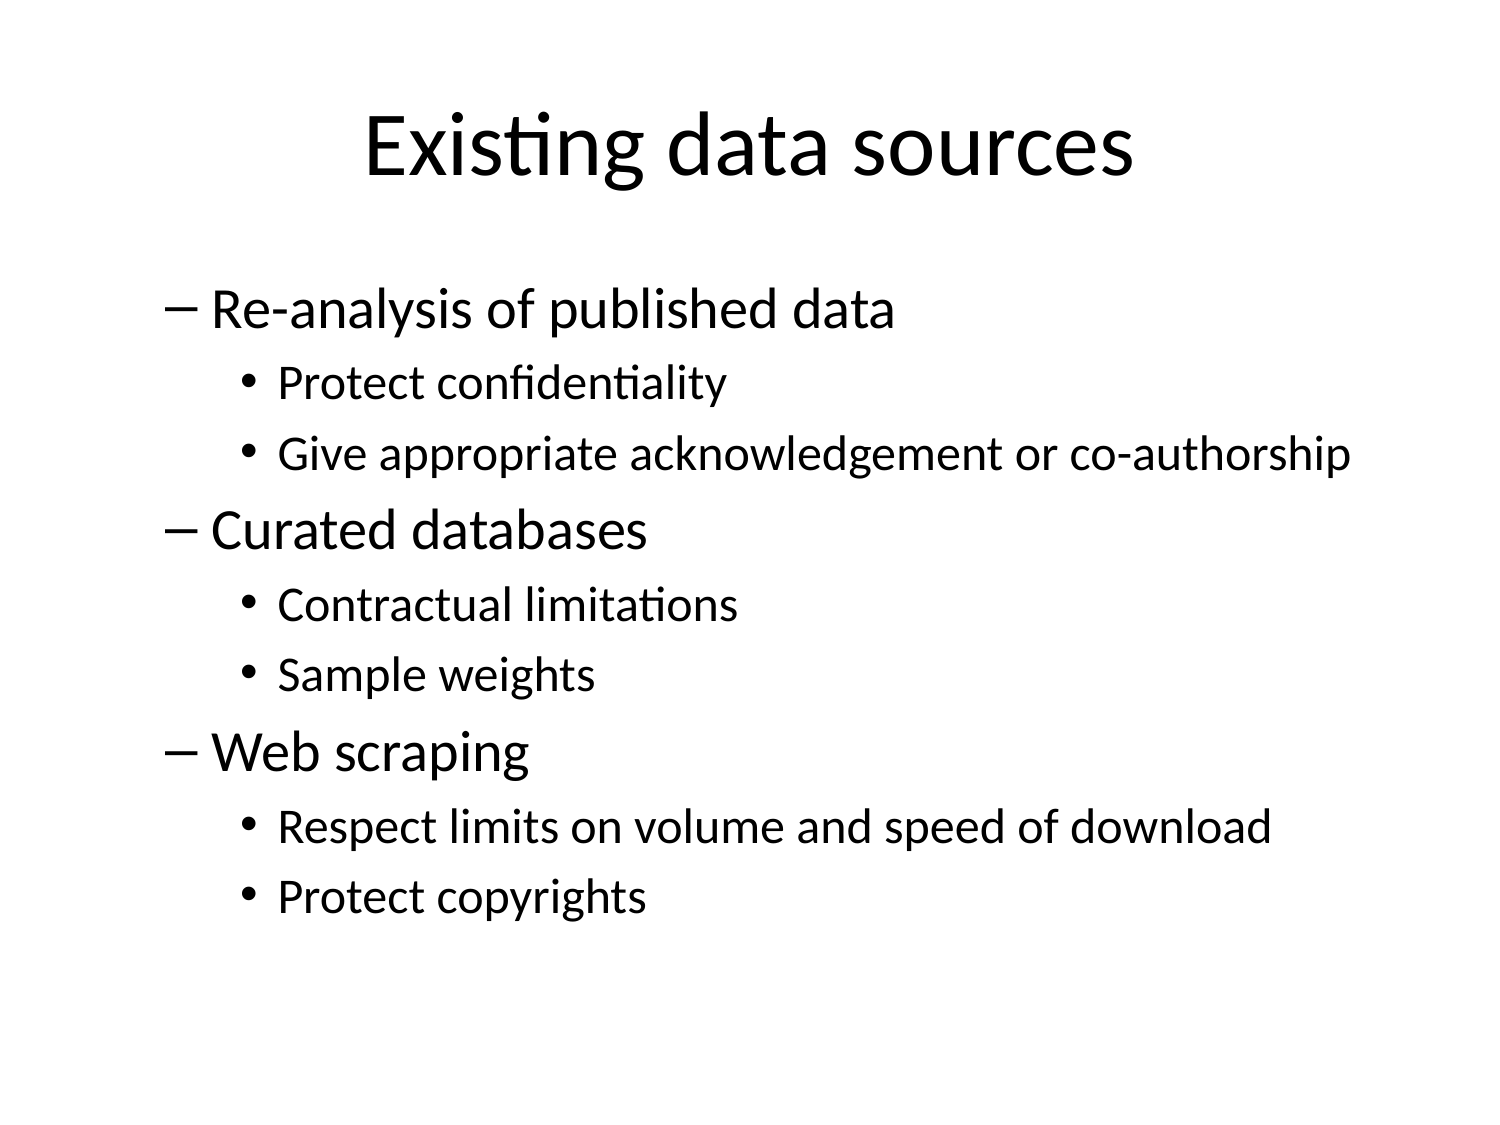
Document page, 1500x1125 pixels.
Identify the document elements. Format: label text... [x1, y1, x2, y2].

title Existing data sources [75, 45, 1425, 233]
list Re-analysis of published data Protect confidentiality Give appropriate acknowledgement or co-authorship Curated databases Contractual limitations Sample weights Web scraping Respect limits on volume and speed of download Protect copyrights [75, 262, 1425, 1005]
